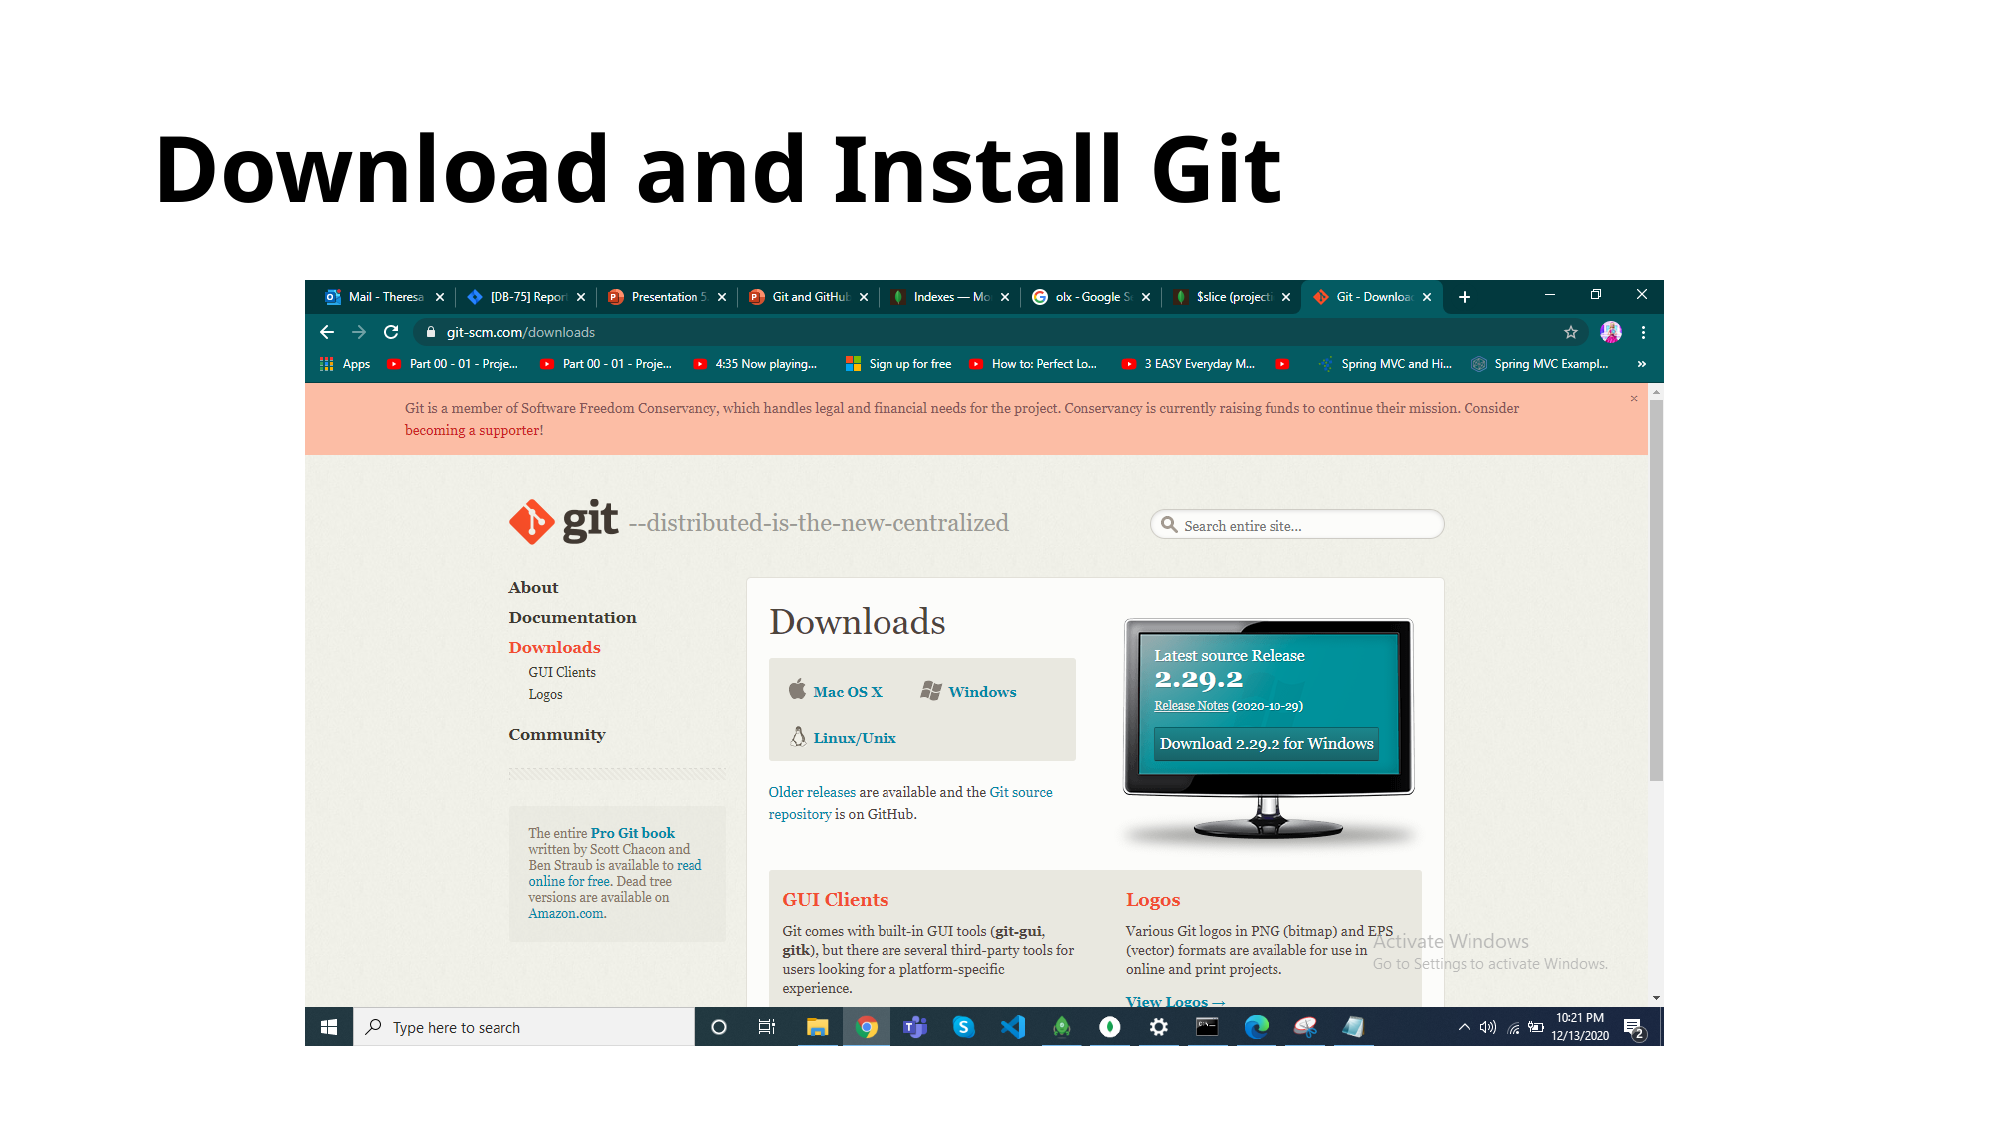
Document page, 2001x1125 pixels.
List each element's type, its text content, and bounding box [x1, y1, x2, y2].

text_box Download and Install Git [137, 59, 1863, 278]
picture [305, 280, 1664, 1046]
